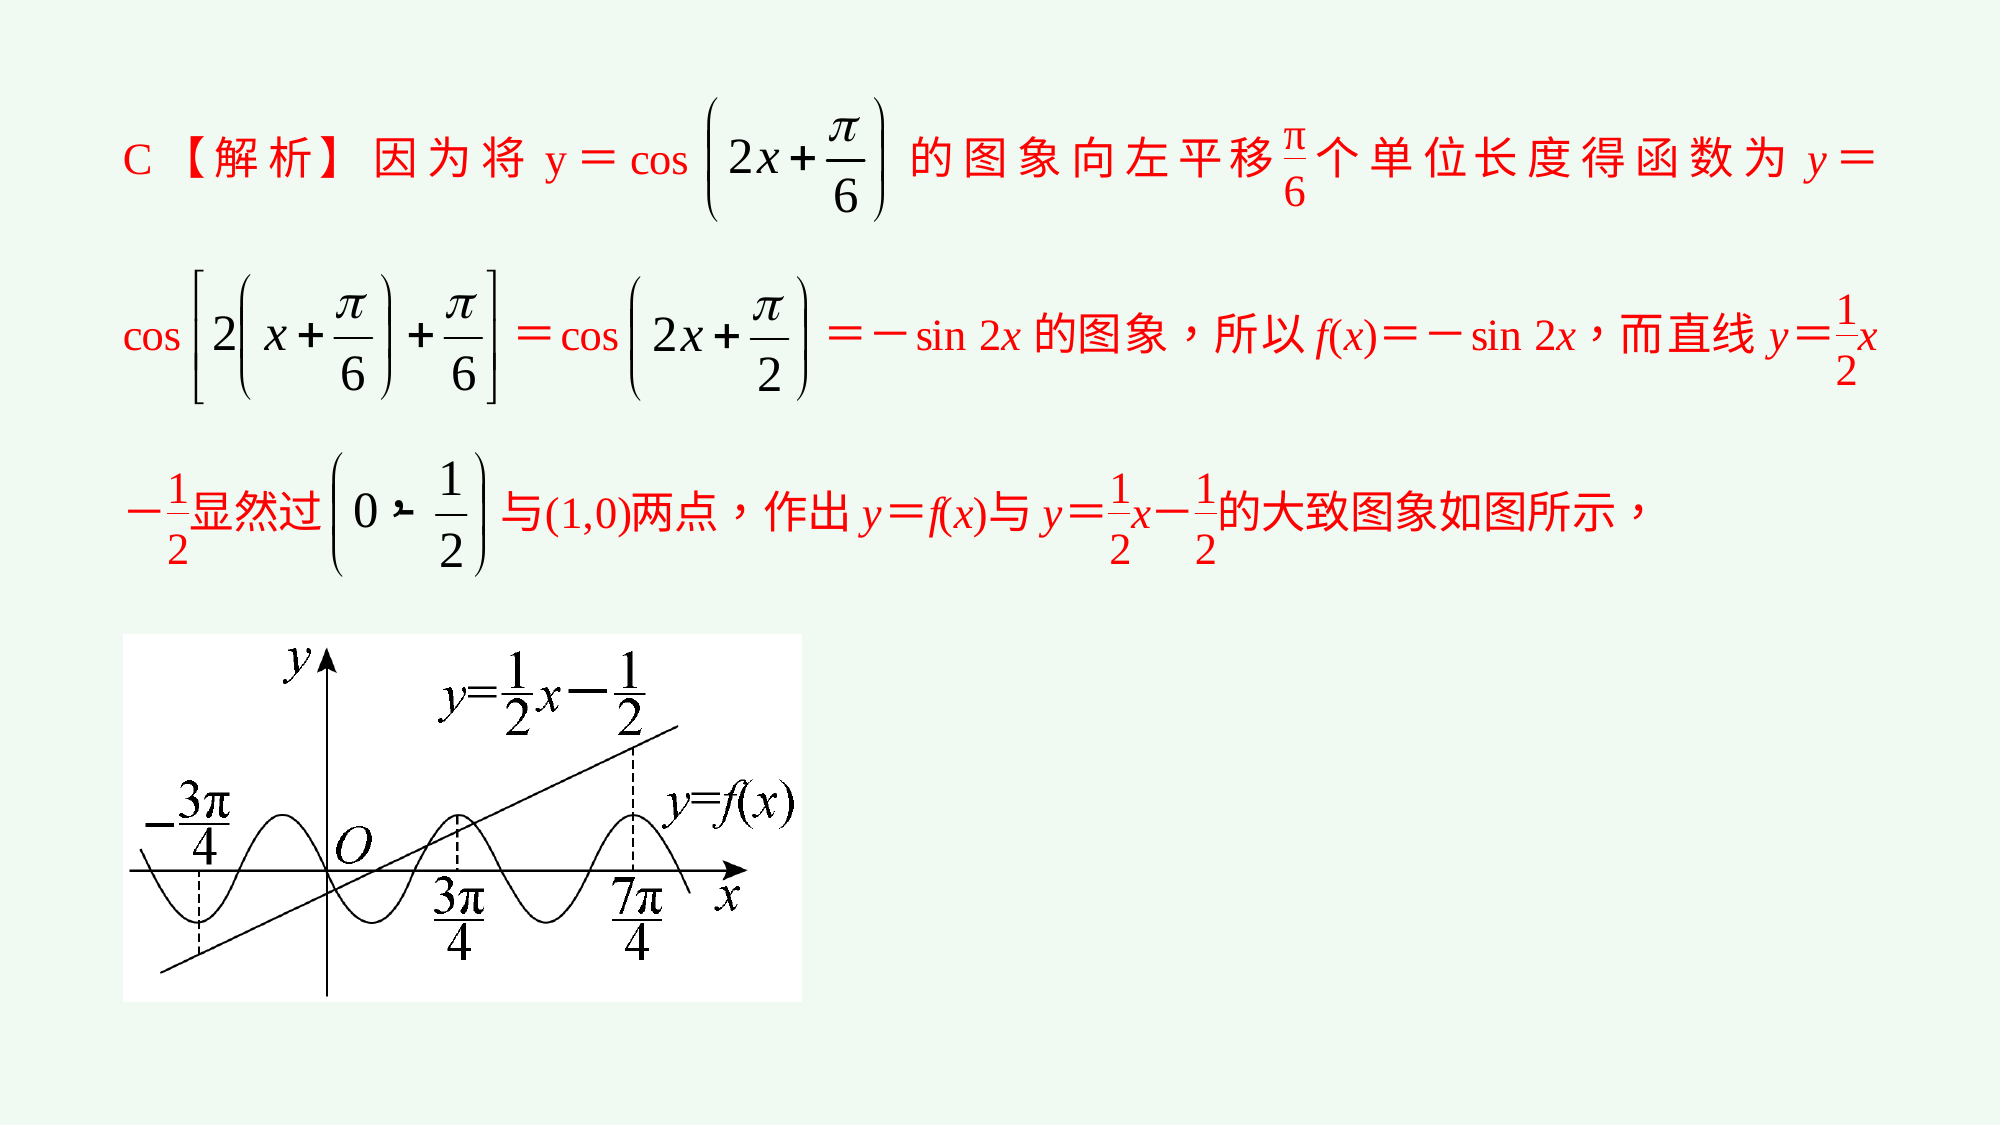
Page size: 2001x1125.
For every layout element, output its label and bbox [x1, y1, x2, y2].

text_box [122, 88, 1881, 1017]
